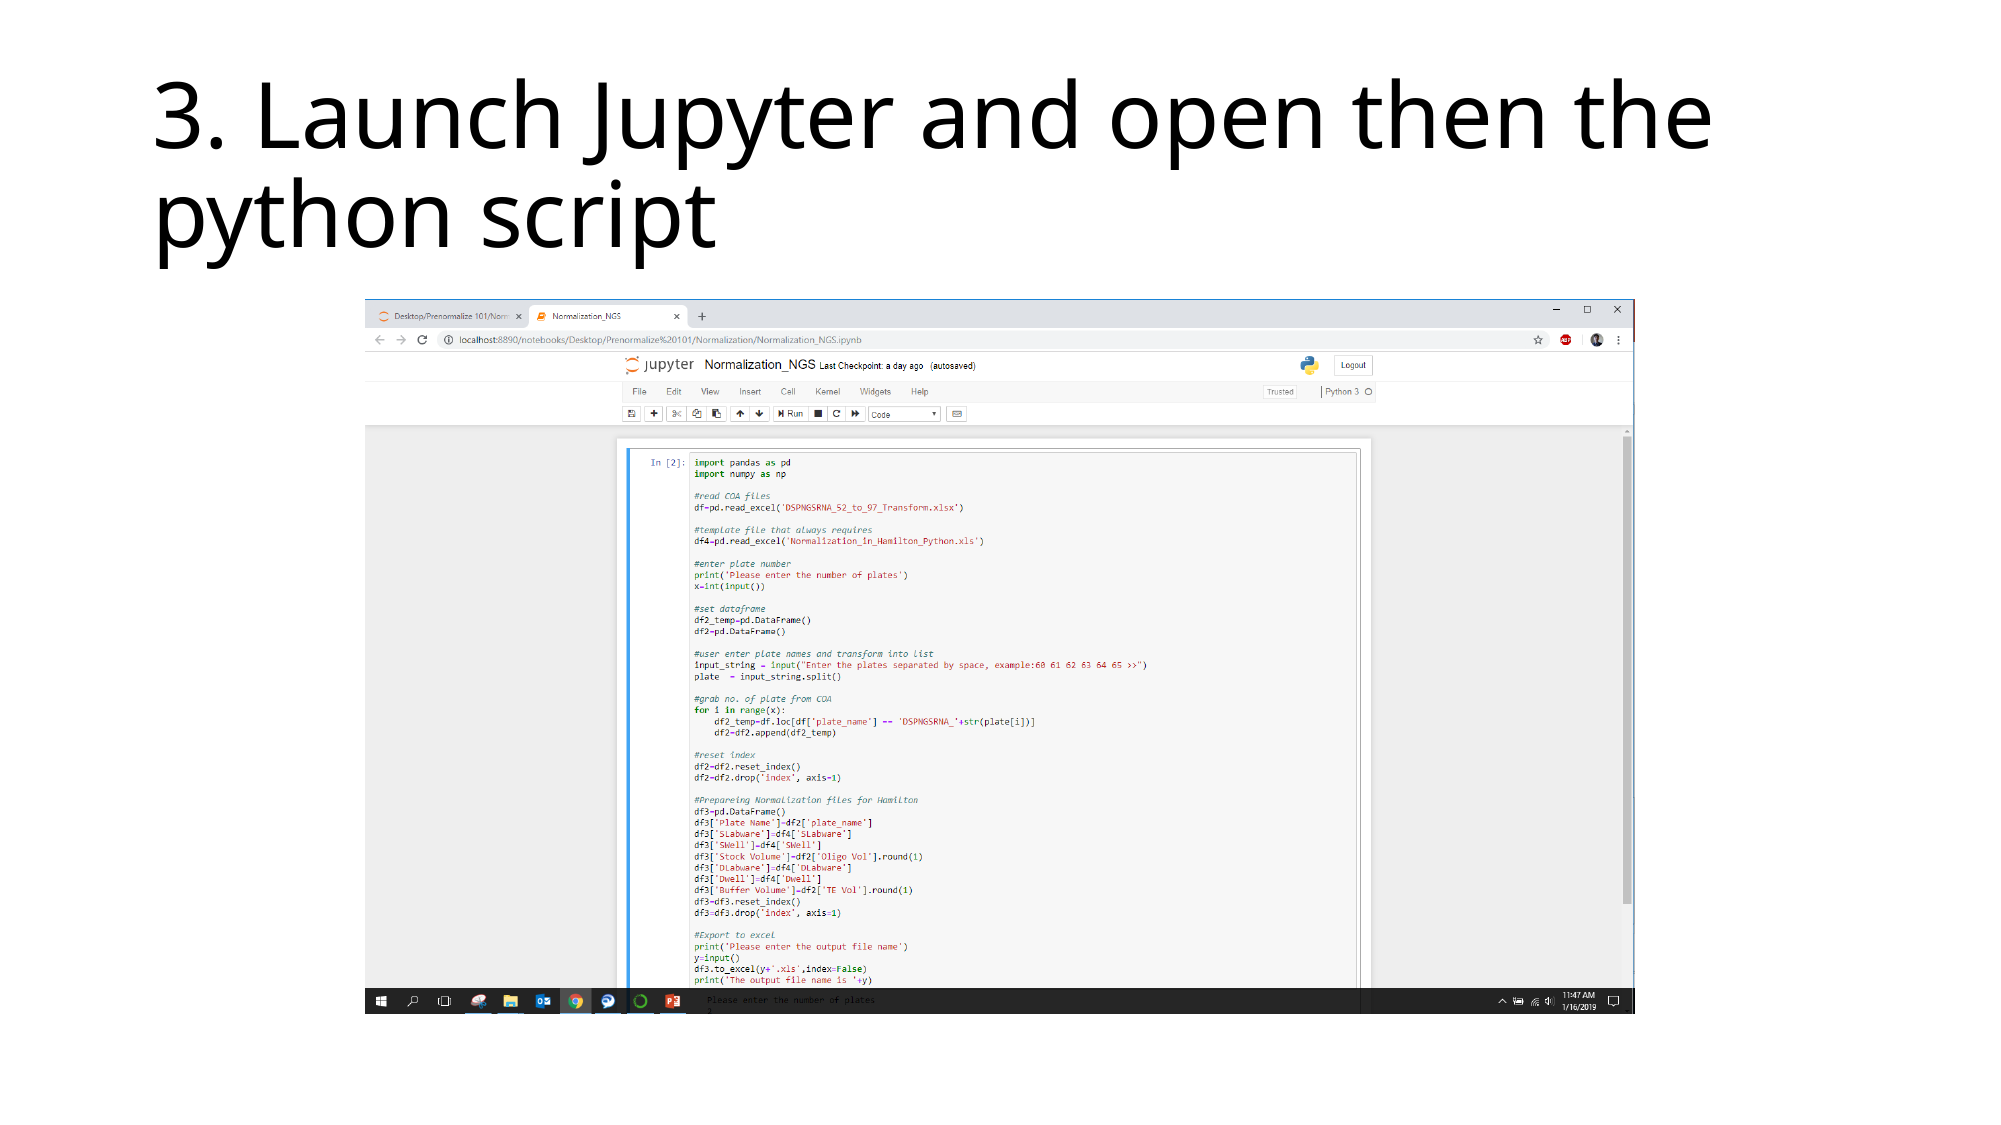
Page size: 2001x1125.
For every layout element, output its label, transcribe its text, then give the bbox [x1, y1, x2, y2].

title 3. Launch Jupyter and open then the python script [137, 59, 1863, 278]
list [365, 299, 1635, 1014]
